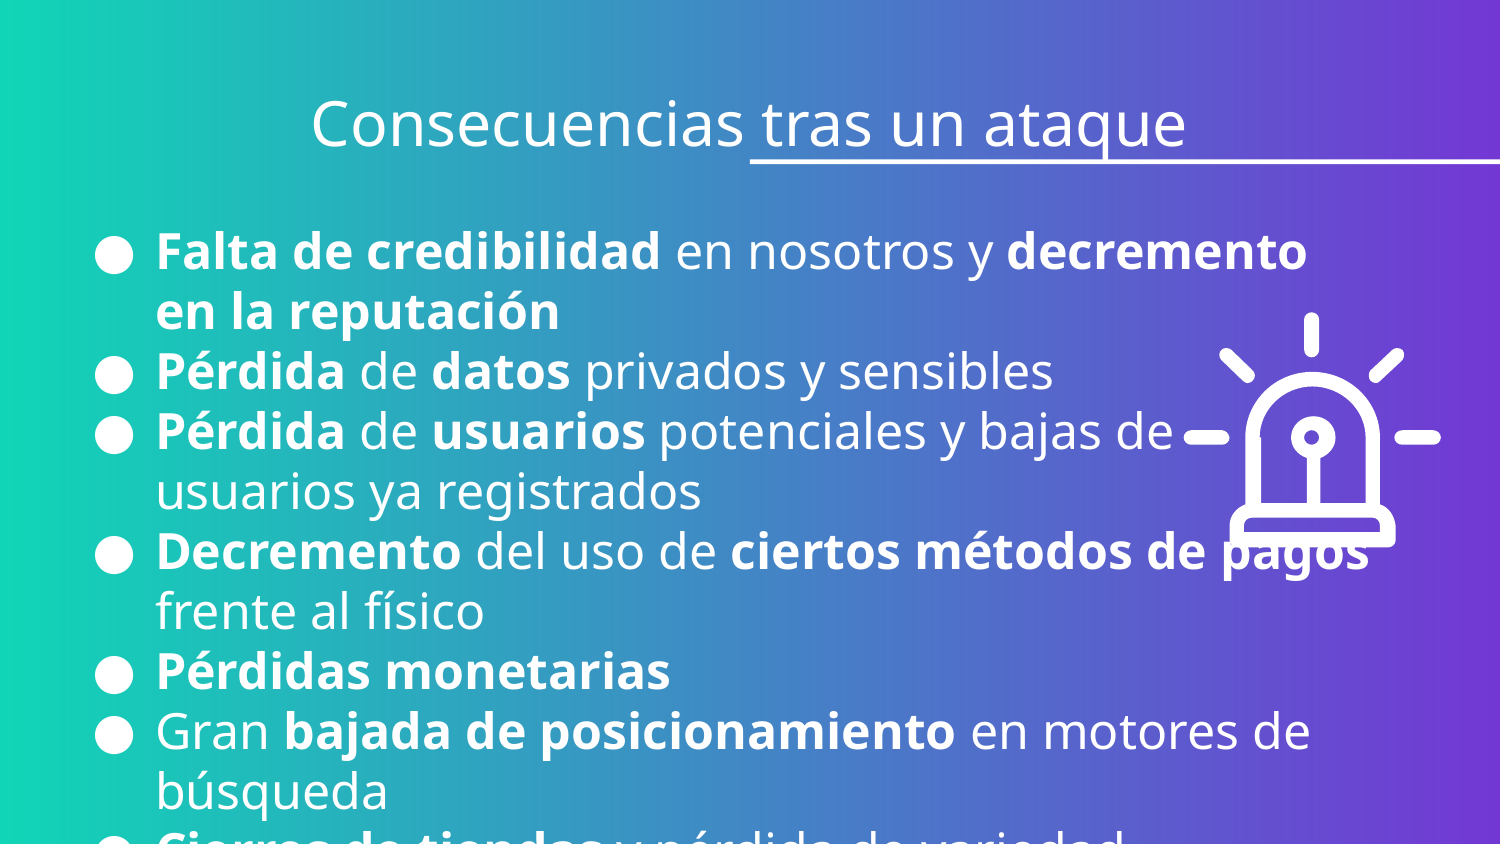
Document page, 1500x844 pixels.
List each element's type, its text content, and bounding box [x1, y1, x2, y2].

title Consecuencias tras un ataque [101, 34, 1399, 175]
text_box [1183, 312, 1442, 548]
title Falta de credibilidad en nosotros y decremento en la reputación Pérdida de datos privados y sensibles Pérdida de usuarios potenciales y bajas de usuarios ya registrados Decremento del uso de ciertos métodos de pagos frente al físico Pérdidas monetarias Gran bajada de posicionamiento en motores de búsqueda Cierres de tiendas y pérdida de variedad Y muchas más... [65, 204, 1399, 844]
